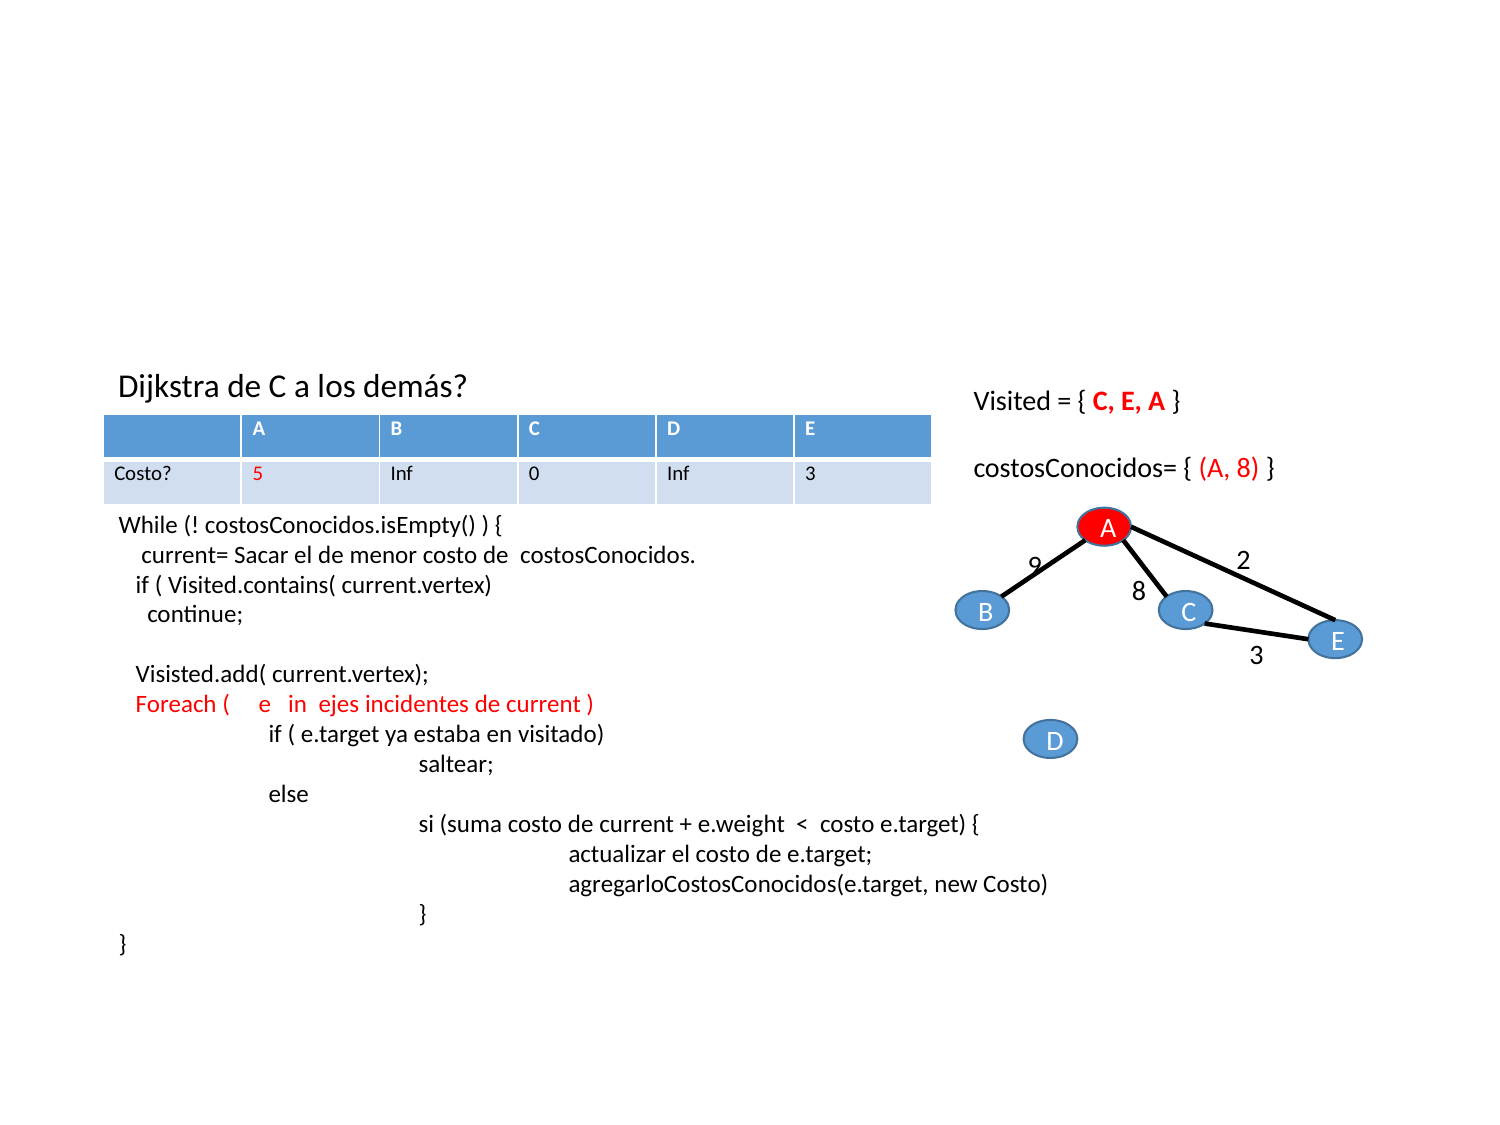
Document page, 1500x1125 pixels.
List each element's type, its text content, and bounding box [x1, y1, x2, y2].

table_cell 0 [519, 462, 655, 500]
table_header B [380, 415, 517, 457]
table_header A [242, 415, 379, 457]
table_header E [795, 415, 931, 457]
text_box Visited = { C, E, A } costosConocidos= { (A, 8) } [958, 374, 1290, 491]
text_box While (! costosConocidos.isEmpty() ) { current= Sacar el de menor costo de costosConocidos. if ( Visited.contains( current.vertex) continue; Visisted.add( current.vertex); Foreach ( e in ejes incidentes de current ) if ( e.target ya estaba en visitado) saltear; else si (suma costo de current + e.weight < costo e.target) { actualizar el costo de e.target; agregarloCostosConocidos(e.target, new Costo) } } [103, 500, 1069, 965]
table_cell 3 [795, 462, 931, 500]
list Dijkstra de C a los demás? [103, 361, 1397, 897]
table_cell Costo? [104, 462, 240, 500]
table_cell Inf [380, 462, 517, 500]
table_header [104, 415, 240, 457]
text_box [955, 507, 1363, 759]
table_cell Inf [657, 462, 793, 500]
table_header C [519, 415, 655, 457]
table_cell 5 [242, 462, 379, 500]
table_header D [657, 415, 793, 457]
